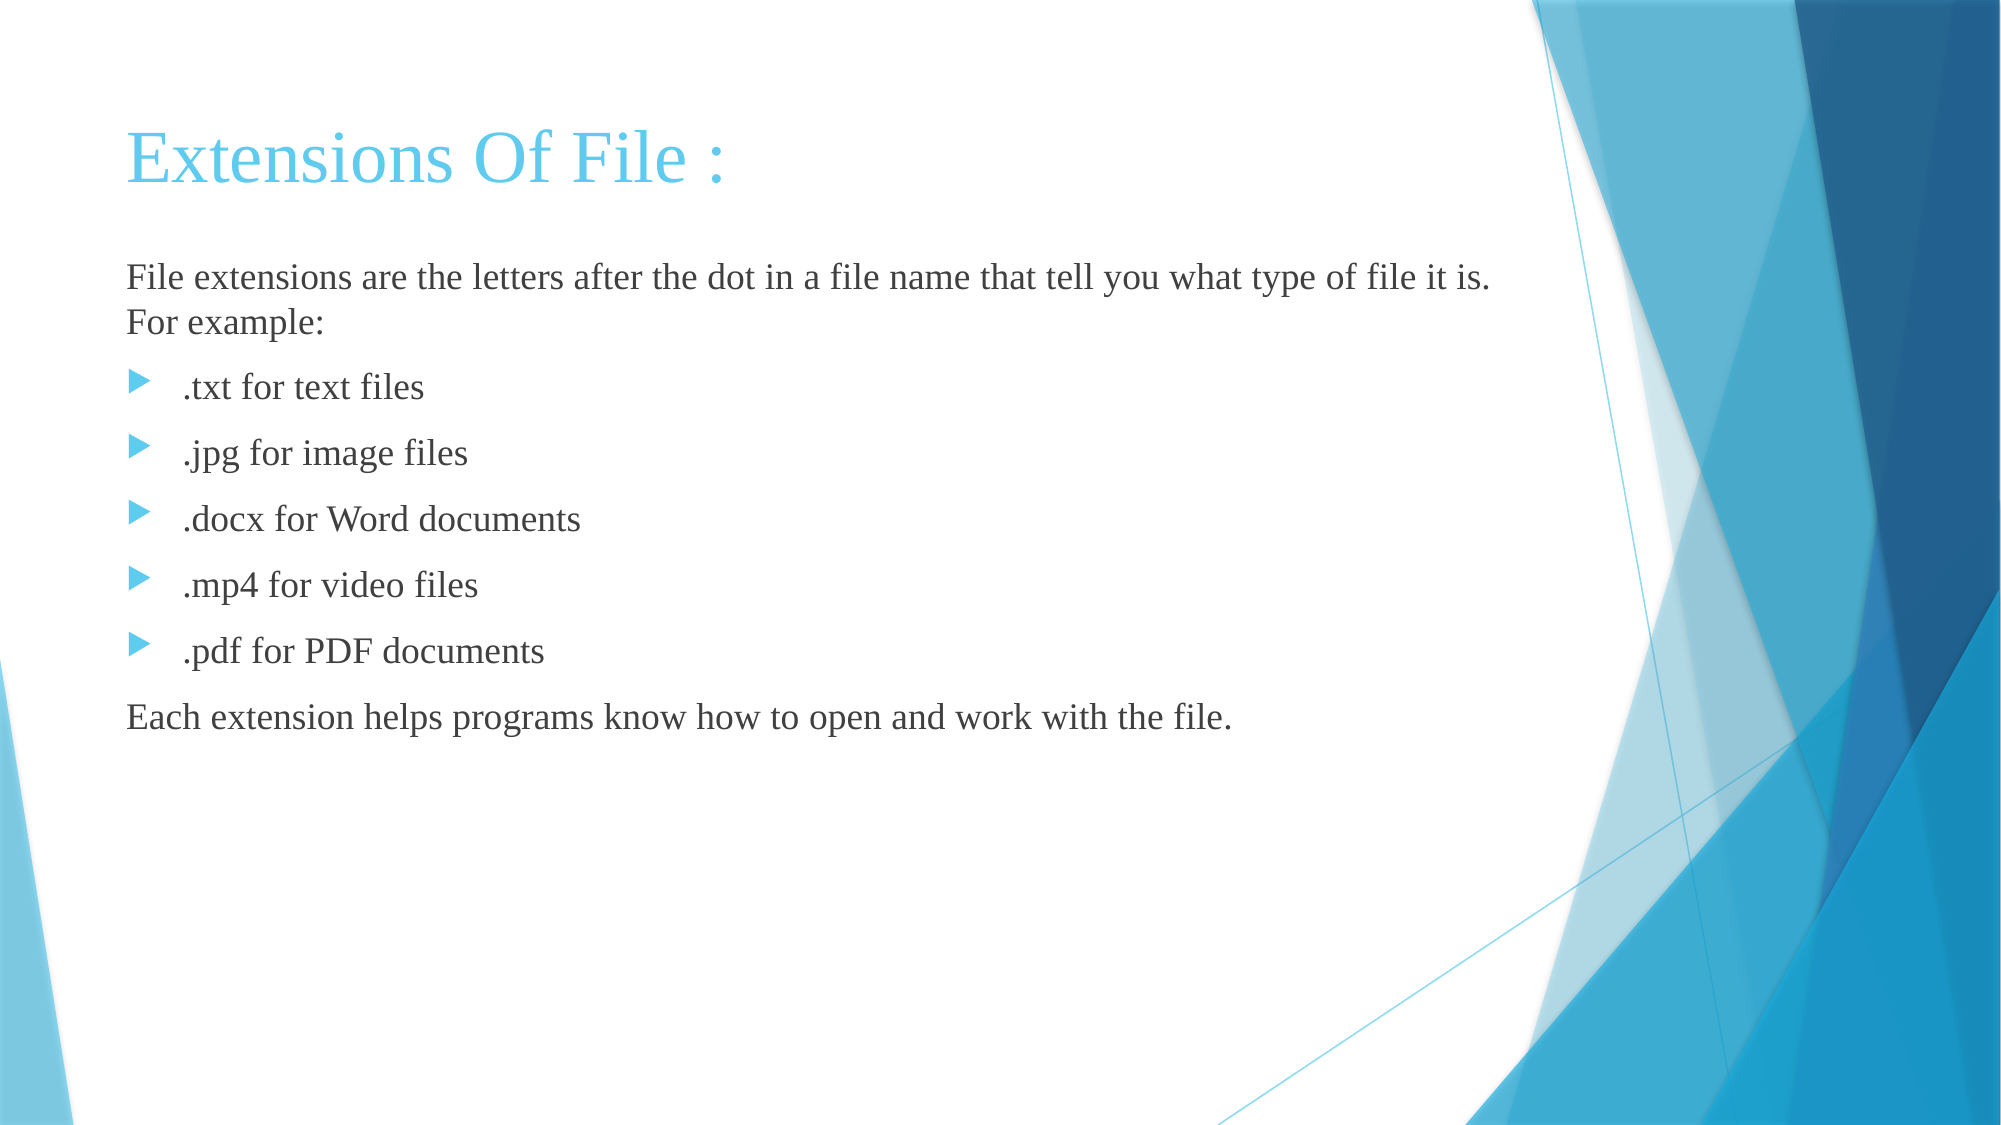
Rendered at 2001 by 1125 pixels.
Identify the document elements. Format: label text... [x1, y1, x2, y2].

title Extensions Of File : [111, 99, 1522, 244]
list File extensions are the letters after the dot in a file name that tell you what type of file it is. For example: .txt for text files .jpg for image files .docx for Word documents .mp4 for video files .pdf for PDF documents Each extension helps programs know how to open and work with the file. [111, 244, 1522, 881]
